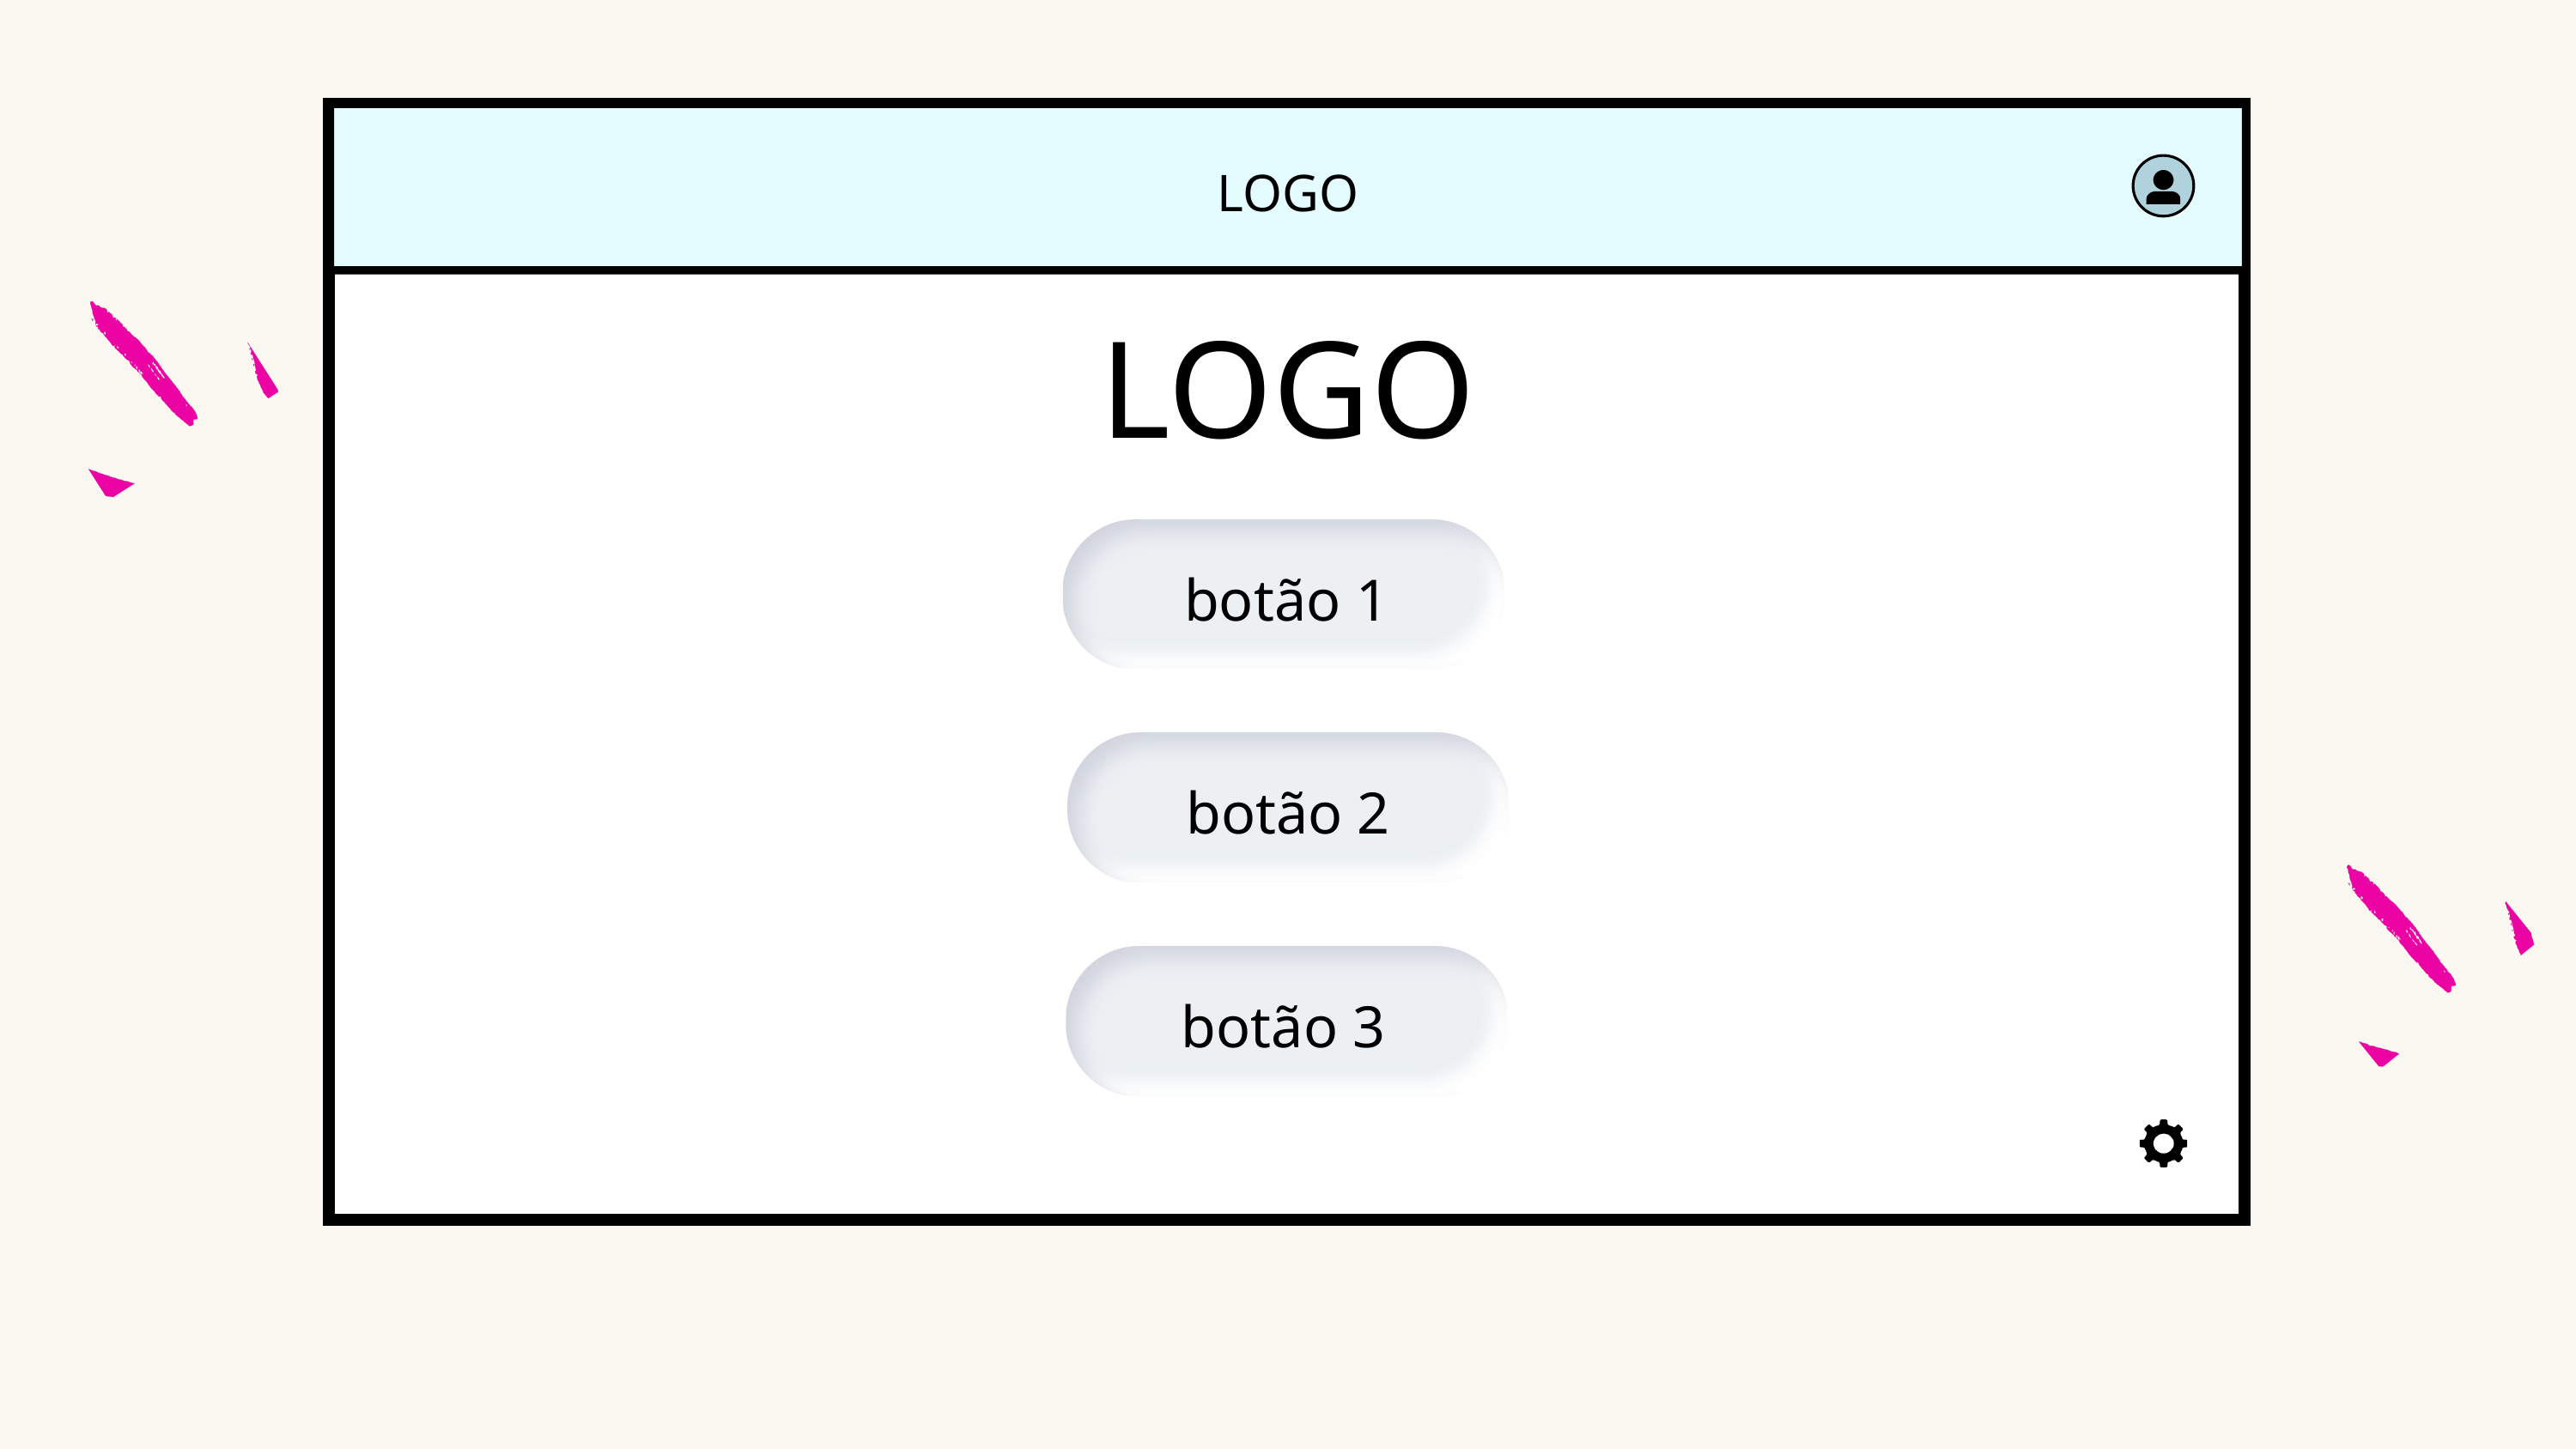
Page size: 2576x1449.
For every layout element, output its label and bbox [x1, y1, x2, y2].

text_box [2264, 797, 2538, 1069]
text_box [9, 235, 279, 500]
text_box [328, 276, 2245, 1220]
text_box [2132, 155, 2195, 217]
text_box [330, 103, 2246, 271]
